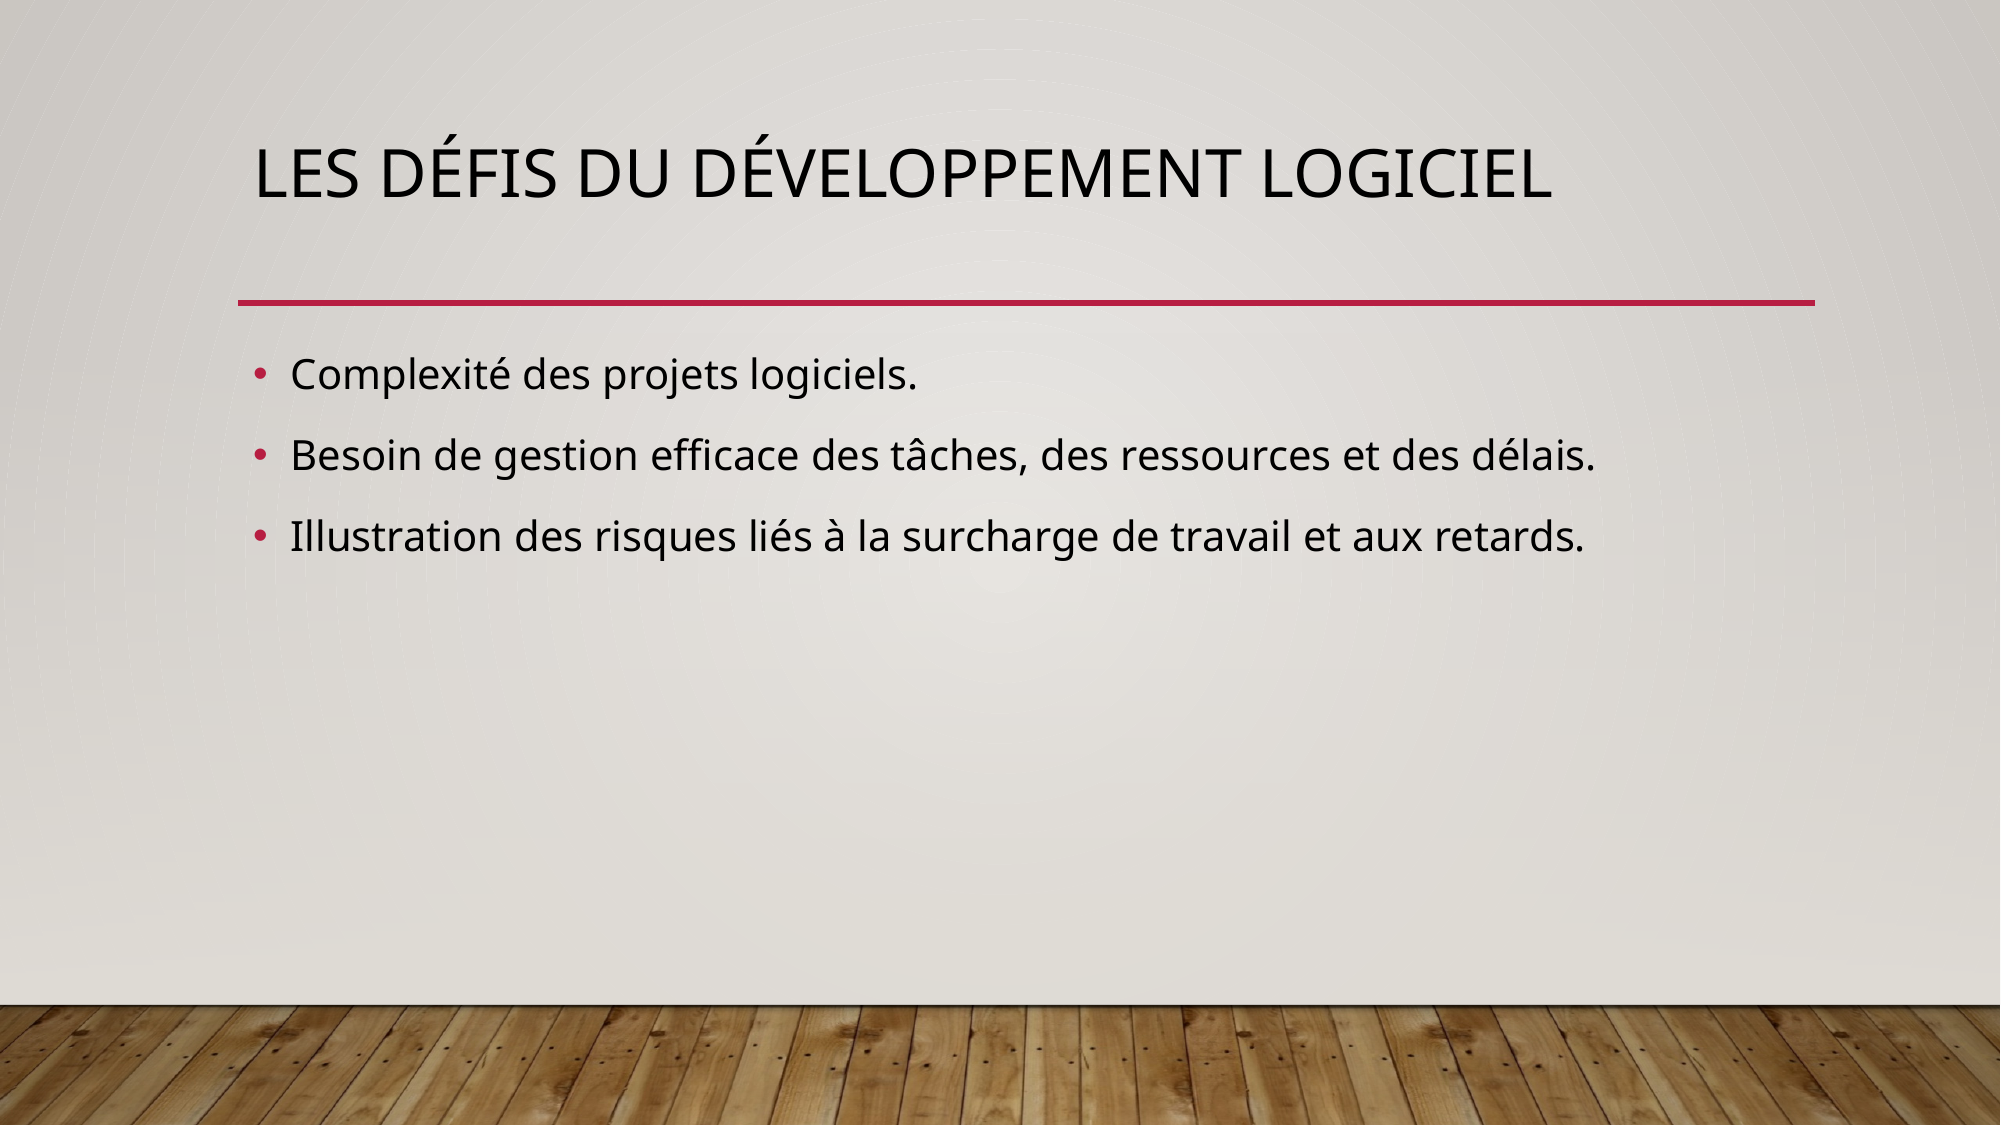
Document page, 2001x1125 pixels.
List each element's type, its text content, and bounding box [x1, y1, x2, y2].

picture [0, 1005, 2000, 1125]
title Les défis du développement logiciel [238, 131, 1814, 305]
list Complexité des projets logiciels. Besoin de gestion efficace des tâches, des ressources et des délais. Illustration des risques liés à la surcharge de travail et aux retards. [238, 330, 1814, 897]
